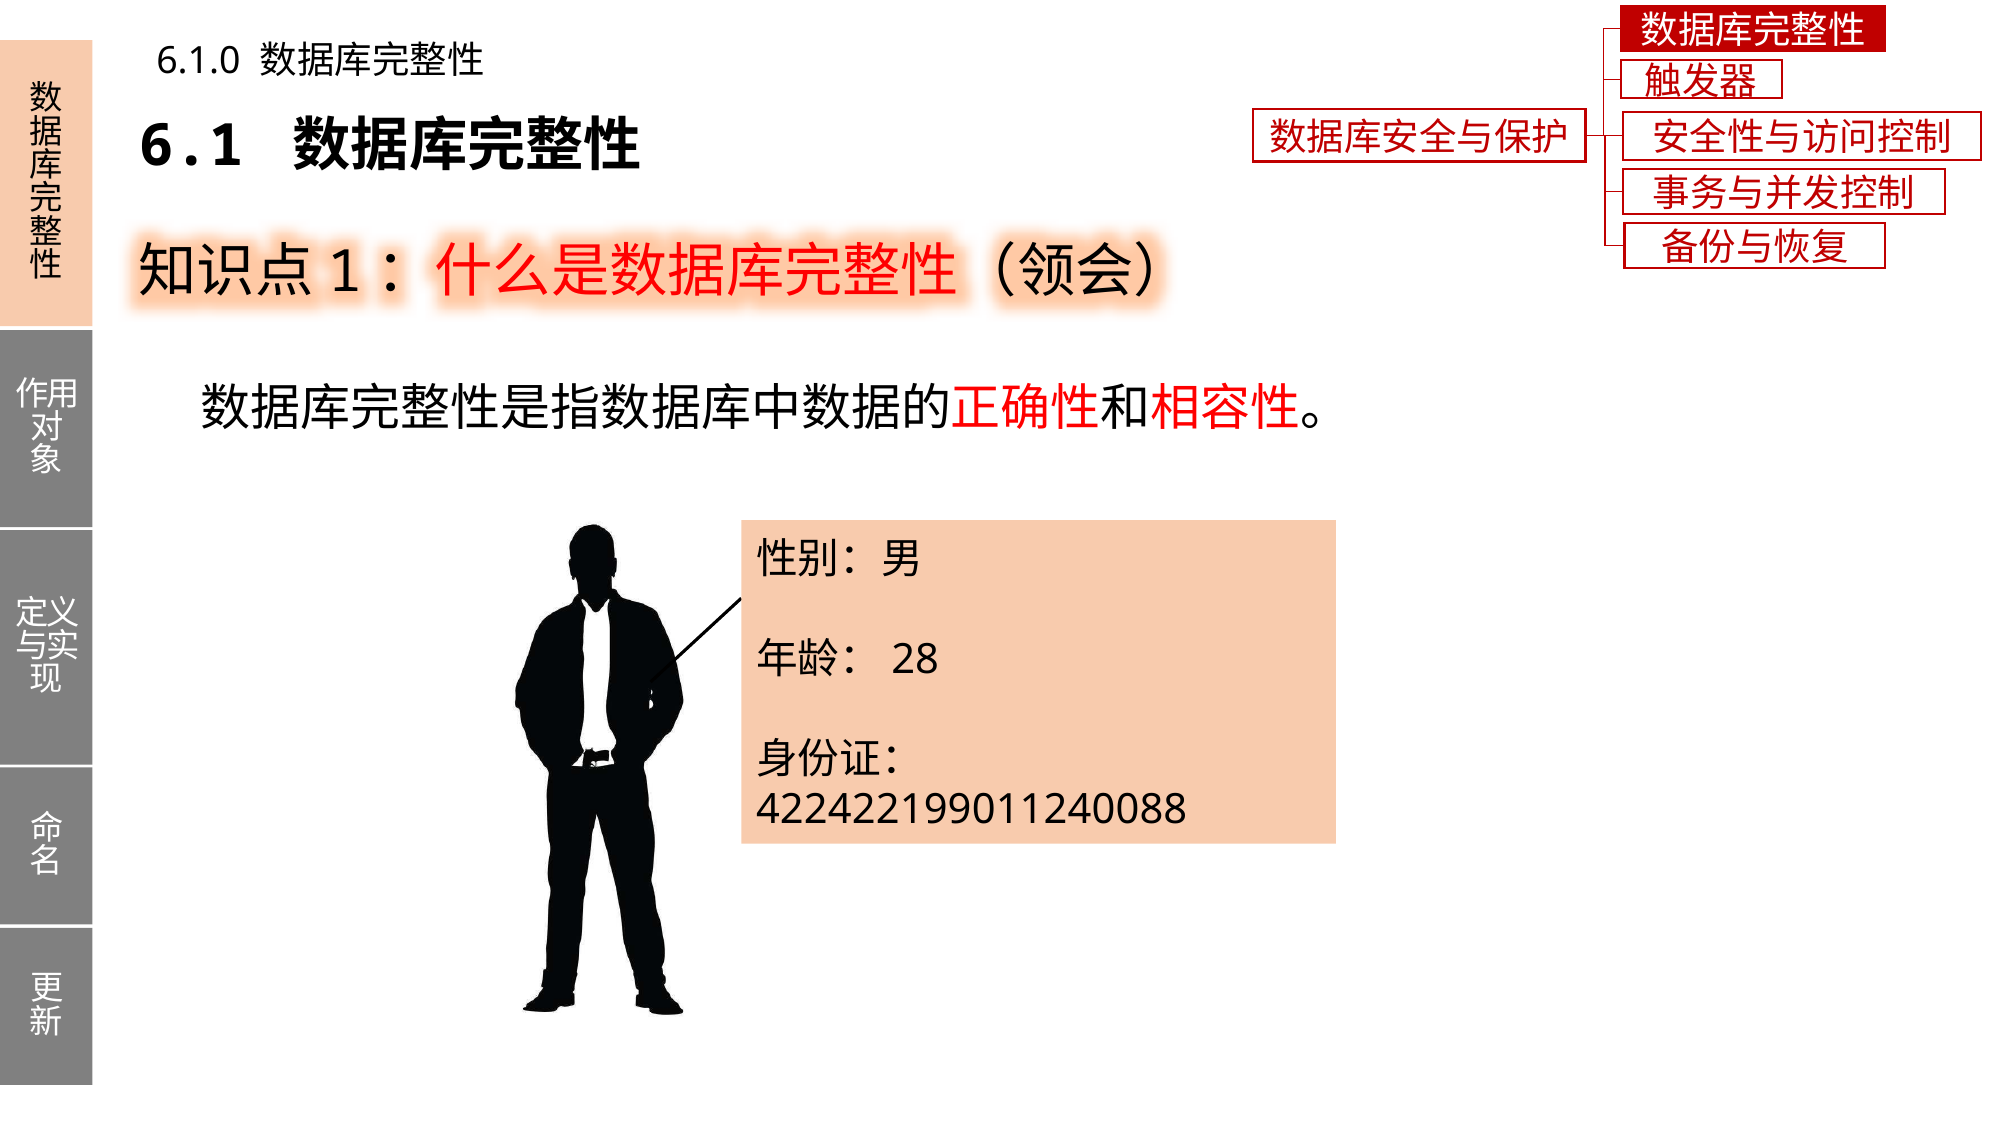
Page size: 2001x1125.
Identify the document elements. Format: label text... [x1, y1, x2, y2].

text_box 知识点3：定义与实现完整性约束（综合应用） [114, 166, 1954, 339]
text_box 触发器 [1621, 59, 1783, 99]
text_box 数据库安全与保护 [1252, 108, 1585, 163]
text_box 性别：男 年龄：28 身份证：422422199011240088 [740, 519, 1337, 845]
text_box 数据库完整性是指数据库中数据的正确性和相容性。 [186, 350, 1827, 443]
text_box 6.1.0 数据库完整性 [141, 28, 500, 89]
text_box 事务与并发控制 [1625, 168, 1946, 215]
text_box 安全性与访问控制 [1622, 111, 1982, 161]
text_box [1585, 135, 1625, 246]
text_box 数据库完整性 [1620, 5, 1886, 52]
text_box 数据库安全与保护 [118, 170, 1949, 335]
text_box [650, 598, 742, 682]
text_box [0, 40, 93, 1085]
text_box 备份与恢复 [1623, 222, 1886, 269]
text_box 6.1 数据库完整性 [120, 97, 1568, 152]
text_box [1585, 79, 1621, 135]
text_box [1585, 28, 1621, 79]
text_box 知识点1：什么是数据库完整性（领会） [120, 172, 1945, 329]
picture [498, 515, 716, 1030]
